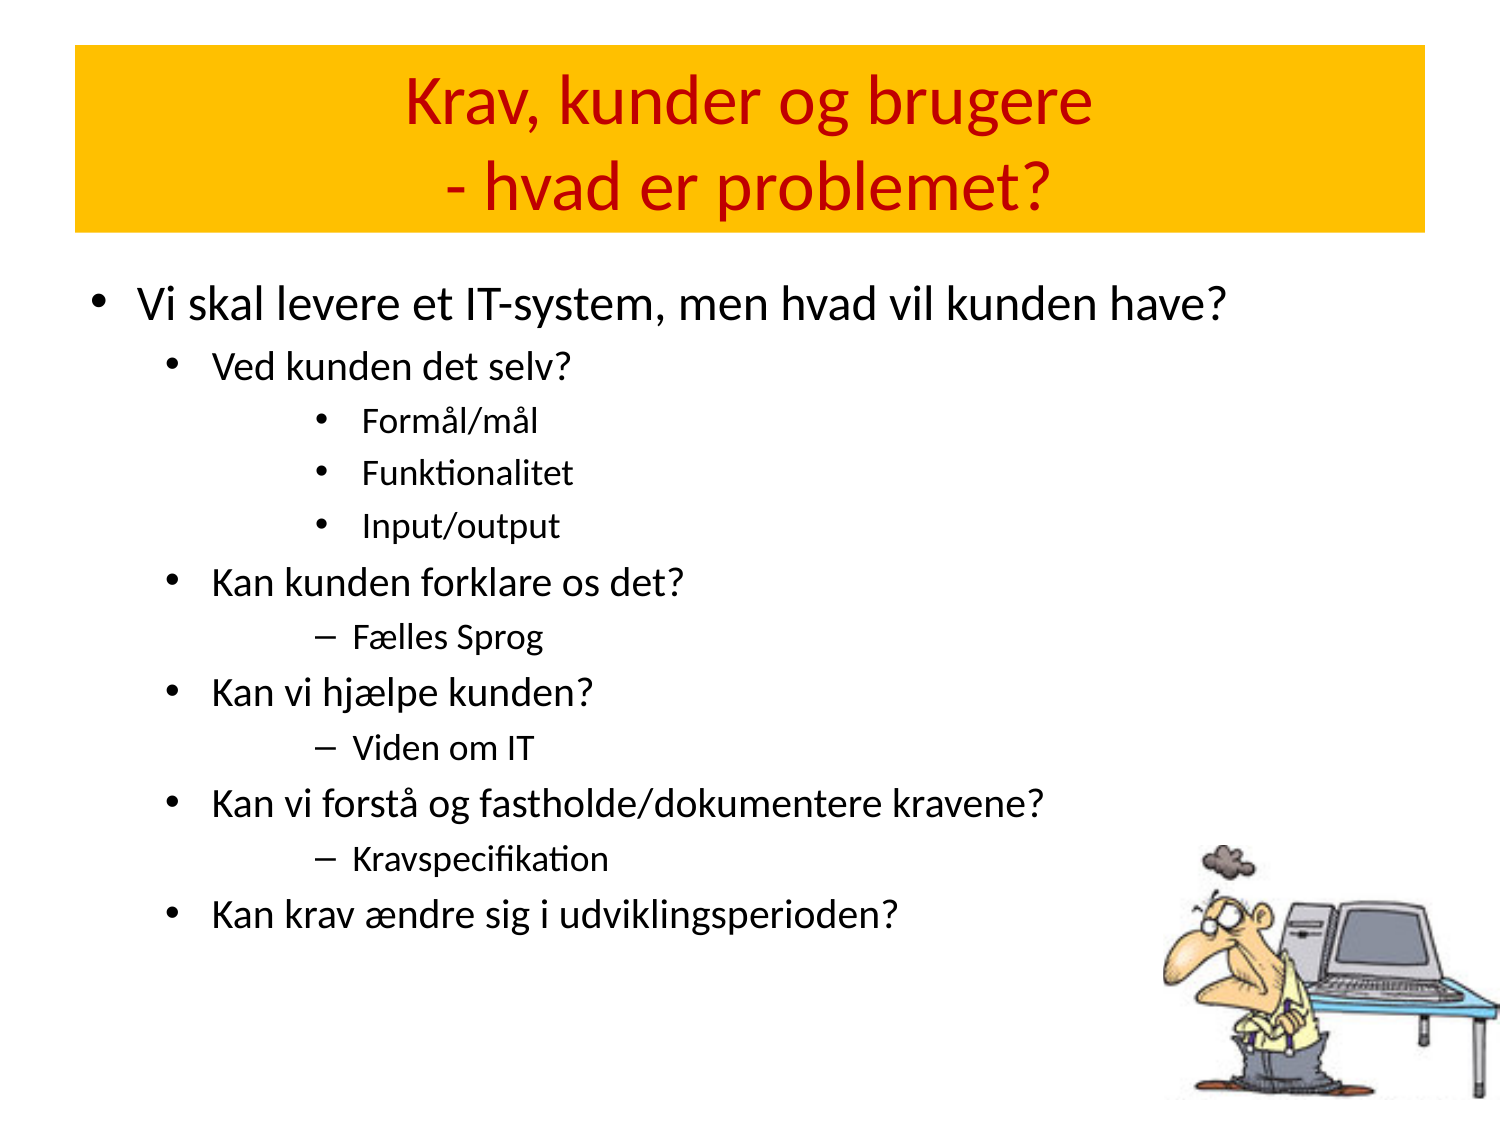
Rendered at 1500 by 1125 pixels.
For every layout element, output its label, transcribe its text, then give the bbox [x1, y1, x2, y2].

title Krav, kunder og brugere - hvad er problemet? [75, 45, 1425, 233]
list Vi skal levere et IT-system, men hvad vil kunden have? Ved kunden det selv? Formål/mål Funktionalitet Input/output Kan kunden forklare os det? Fælles Sprog Kan vi hjælpe kunden? Viden om IT Kan vi forstå og fastholde/dokumentere kravene? Kravspecifikation Kan krav ændre sig i udviklingsperioden? [75, 262, 1459, 1005]
picture [1163, 845, 1500, 1101]
